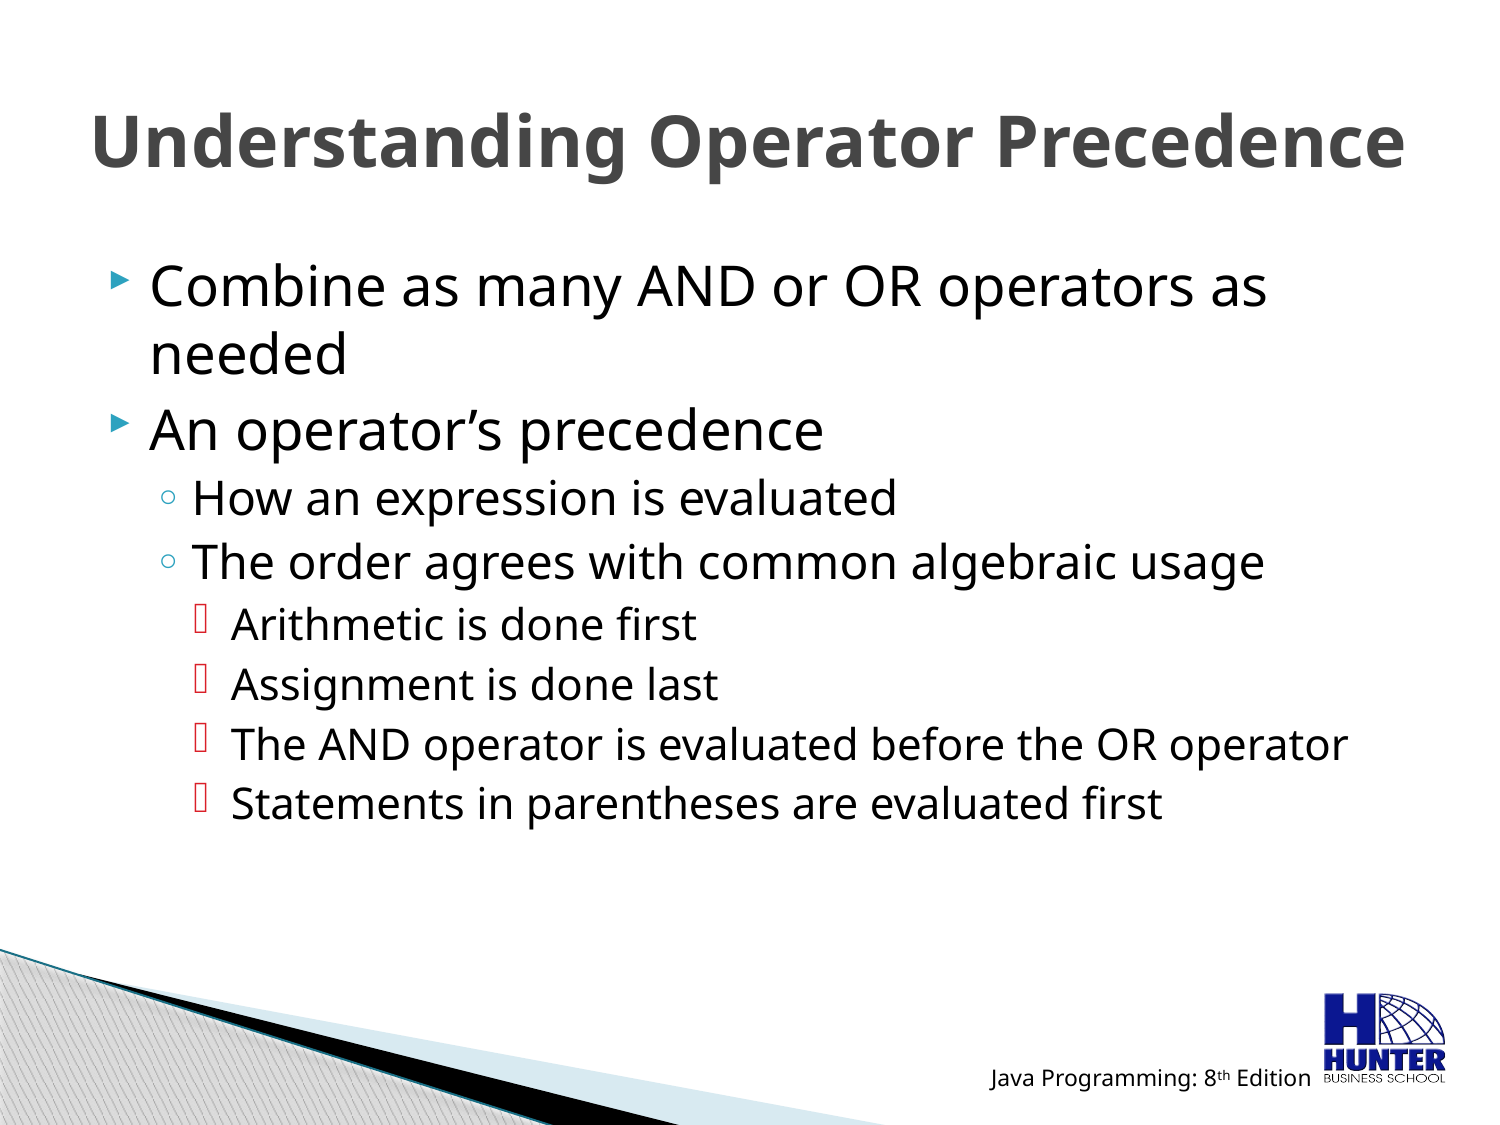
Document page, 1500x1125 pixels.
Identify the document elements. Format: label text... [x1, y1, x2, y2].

picture [1324, 993, 1446, 1084]
list Combine as many AND or OR operators as needed An operator’s precedence How an expression is evaluated The order agrees with common algebraic usage Arithmetic is done first Assignment is done last The AND operator is evaluated before the OR operator Statements in parentheses are evaluated first [75, 243, 1425, 986]
title Understanding Operator Precedence [75, 45, 1425, 233]
